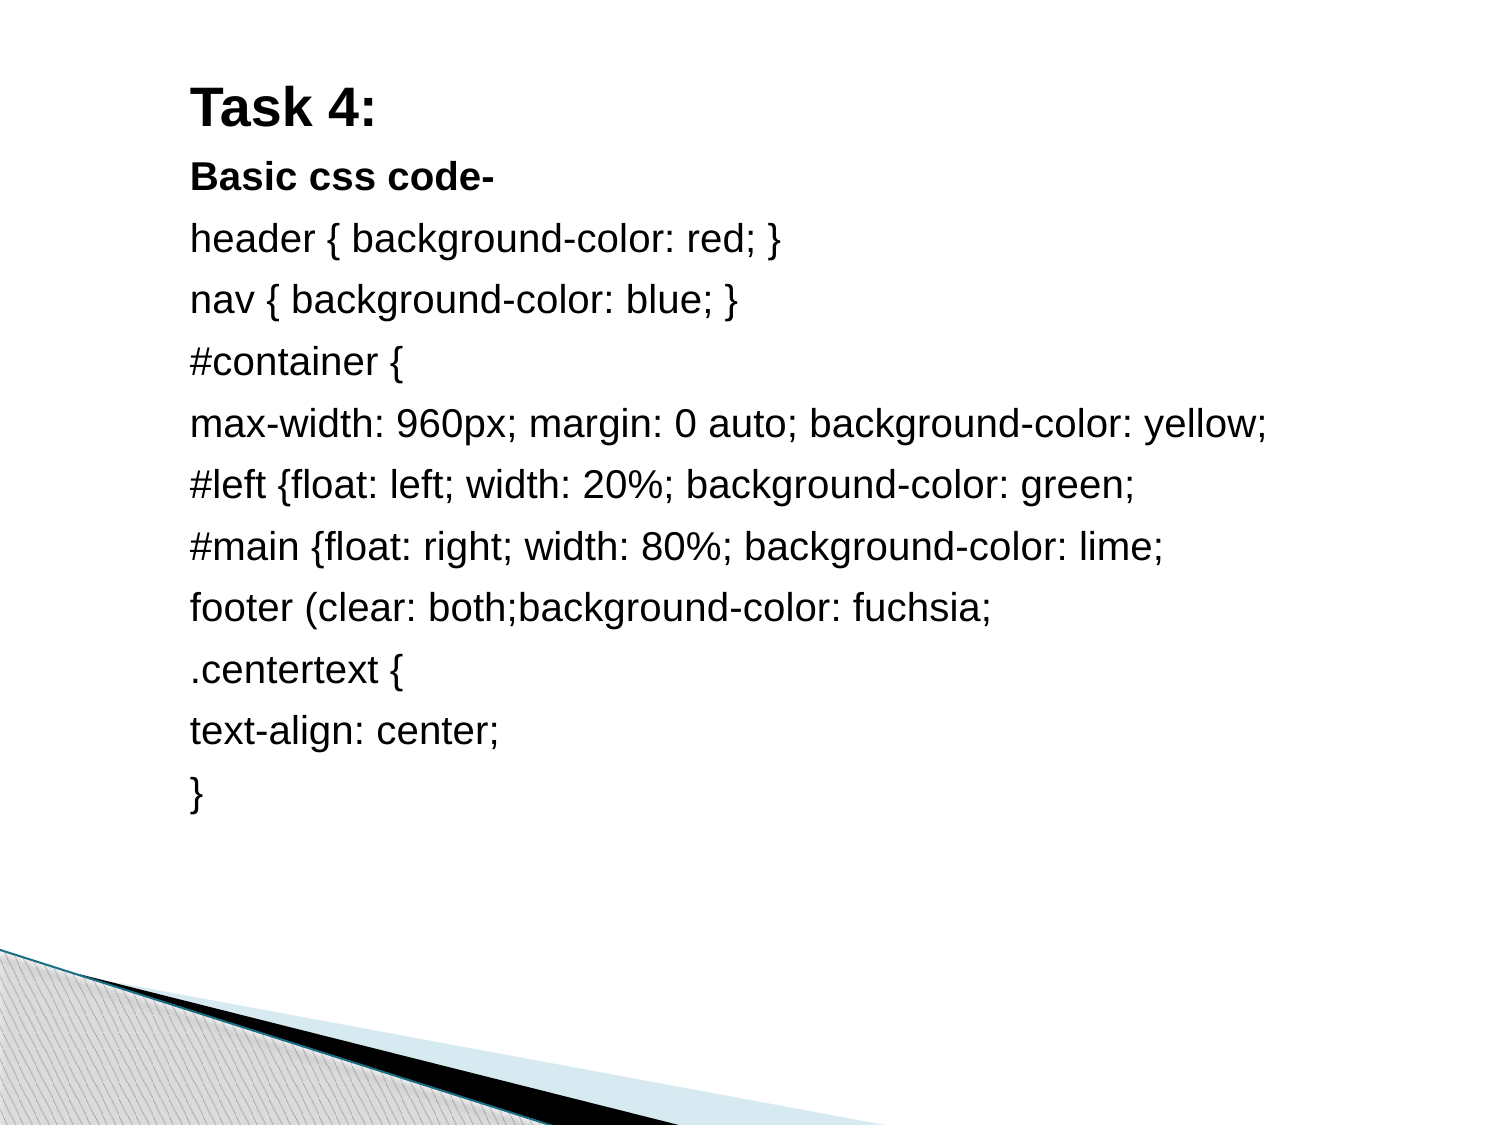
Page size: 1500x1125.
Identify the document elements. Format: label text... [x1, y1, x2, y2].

list Task 4: Basic css code- header { background-color: red; } nav { background-color: blue; } #container { max-width: 960px; margin: 0 auto; background-color: yellow; #left {float: left; width: 20%; background-color: green; #main {float: right; width: 80%; background-color: lime; footer (clear: both;background-color: fuchsia; .centertext { text-align: center; } [100, 53, 1313, 1000]
